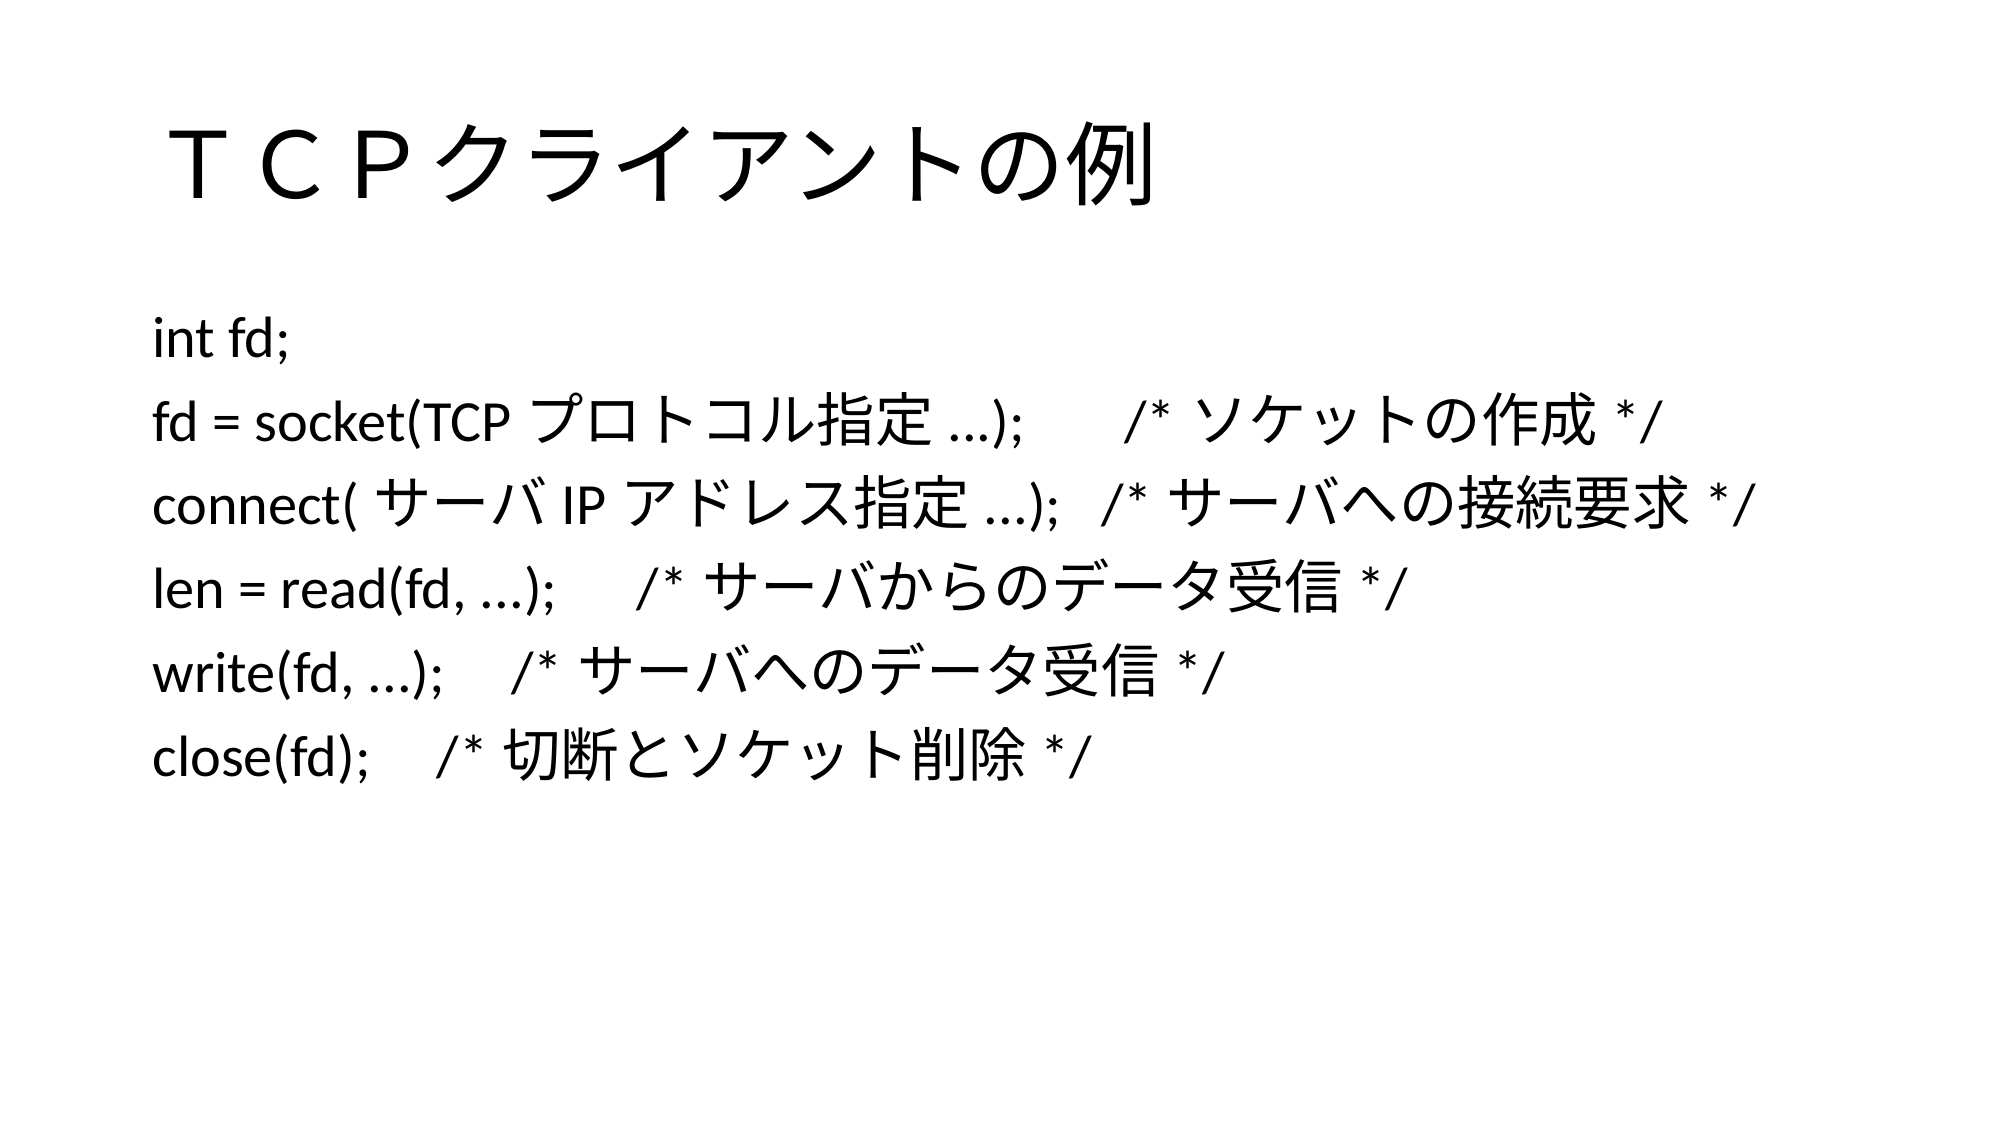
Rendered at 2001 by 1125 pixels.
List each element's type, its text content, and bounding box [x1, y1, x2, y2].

title ＴＣＰクライアントの例 [137, 59, 1863, 278]
list int fd; fd = socket(TCPプロトコル指定...); /*ソケットの作成*/ connect(サーバIPアドレス指定...); /*サーバへの接続要求*/ len = read(fd, ...); /*サーバからのデータ受信*/ write(fd, ...); /*サーバへのデータ受信*/ close(fd); /*切断とソケット削除*/ [137, 299, 1863, 1014]
